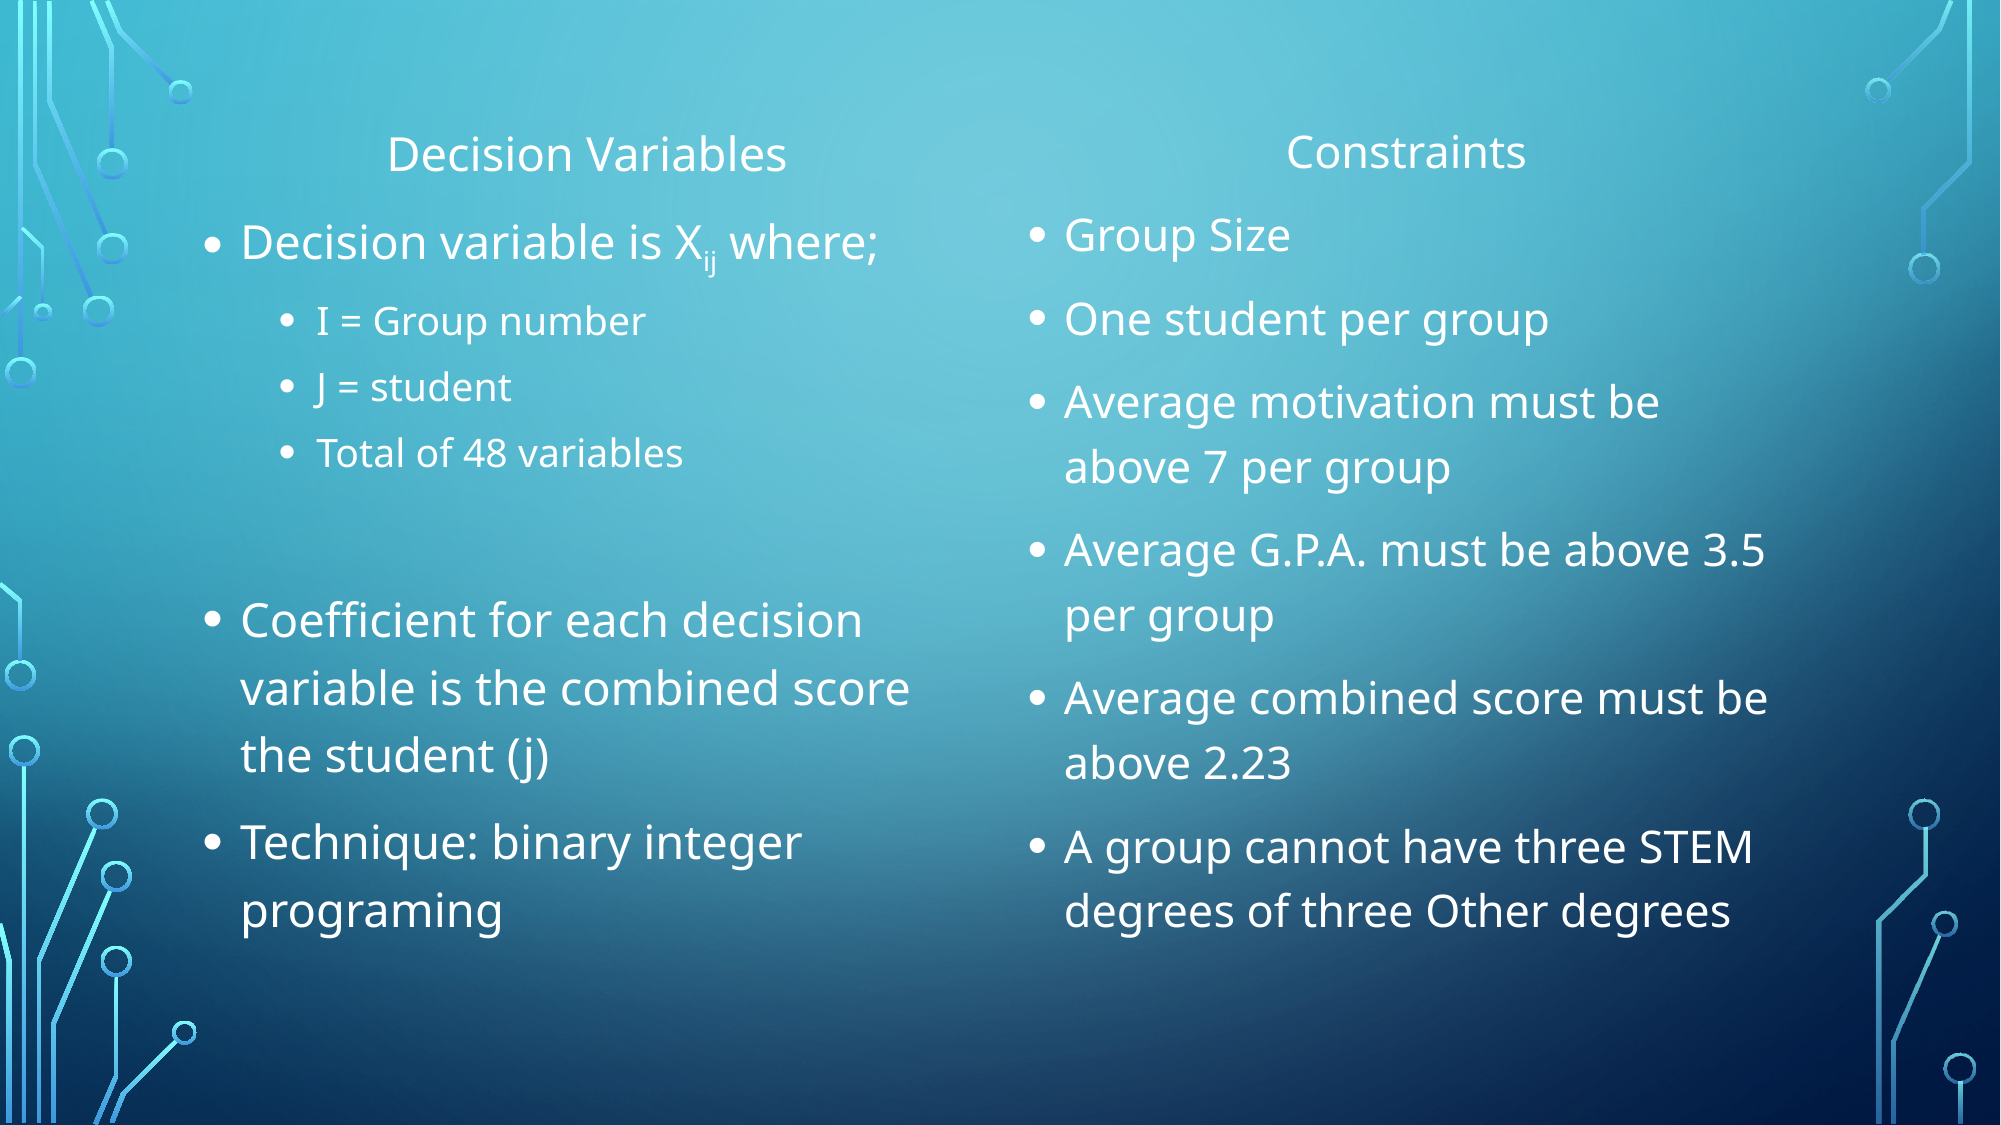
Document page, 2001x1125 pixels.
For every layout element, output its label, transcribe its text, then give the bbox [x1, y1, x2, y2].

list Constraints Group Size One student per group Average motivation must be above 7 per group Average G.P.A. must be above 3.5 per group Average combined score must be above 2.23 A group cannot have three STEM degrees of three Other degrees [1012, 105, 1813, 950]
list Decision Variables Decision variable is Xij where; I = Group number J = student Total of 48 variables Coefficient for each decision variable is the combined score the student (j) Technique: binary integer programing [187, 105, 988, 950]
